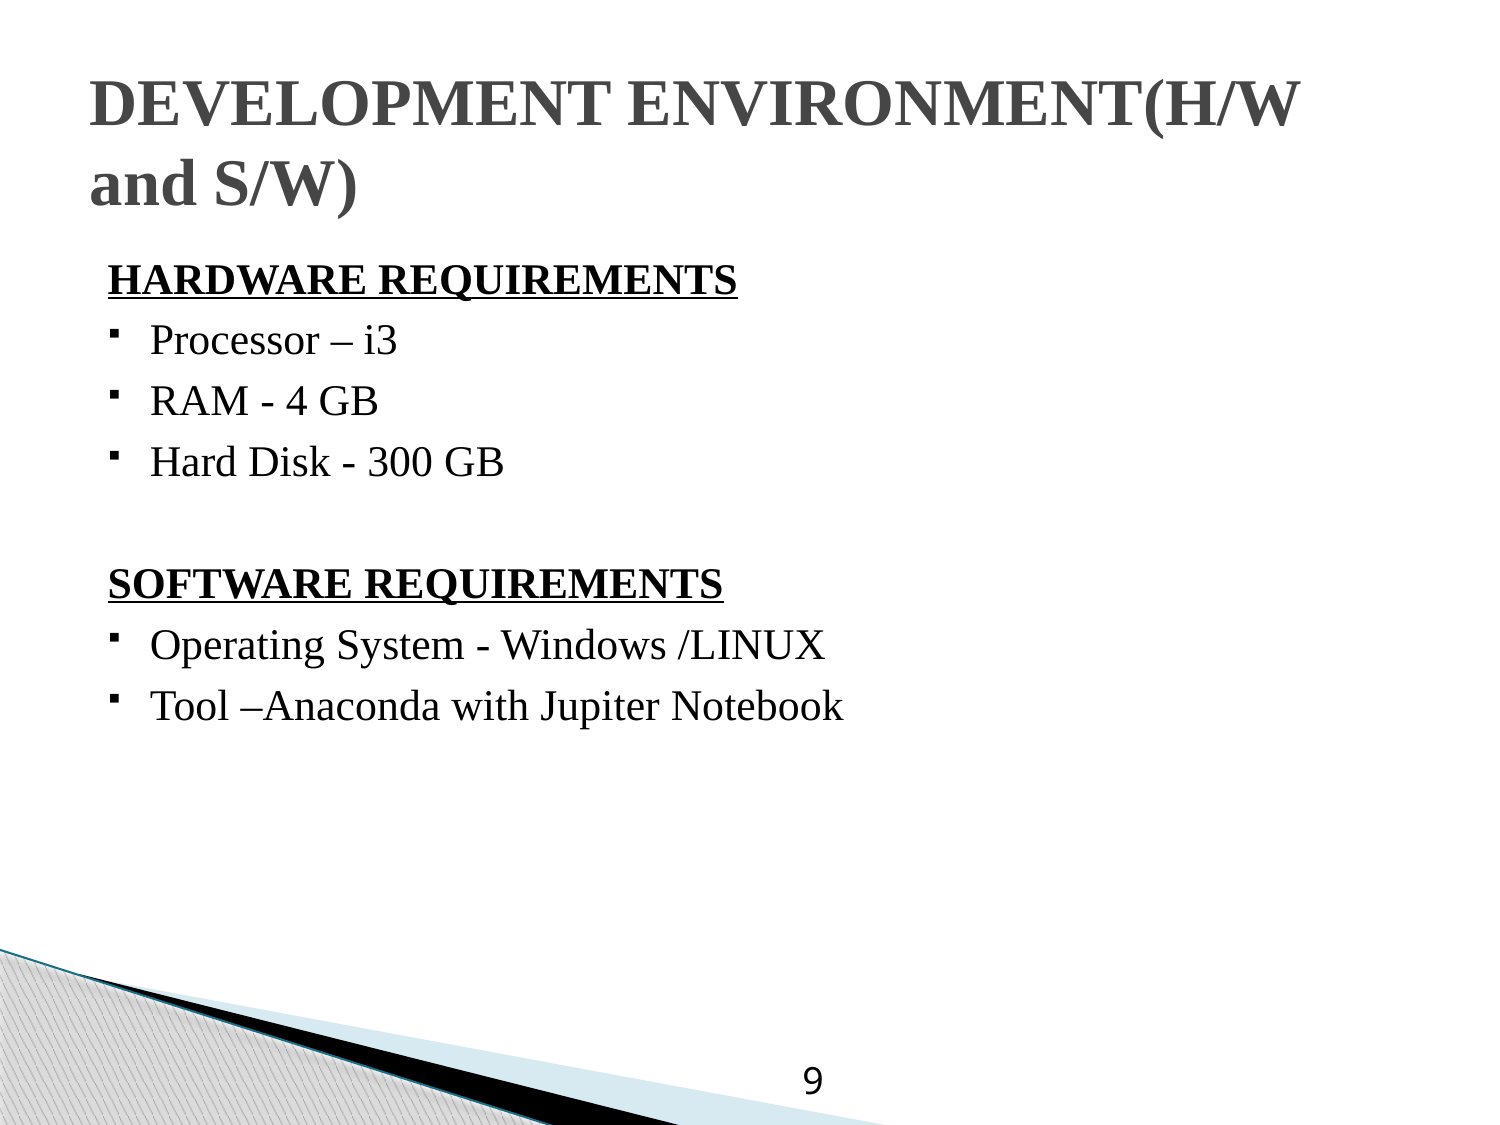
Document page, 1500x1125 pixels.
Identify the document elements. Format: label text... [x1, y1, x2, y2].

title DEVELOPMENT ENVIRONMENT(H/W and S/W) [75, 45, 1425, 233]
text_box 9 [787, 1049, 842, 1110]
list HARDWARE REQUIREMENTS Processor – i3 RAM - 4 GB Hard Disk - 300 GB SOFTWARE REQUIREMENTS Operating System - Windows /LINUX Tool –Anaconda with Jupiter Notebook [75, 243, 1425, 986]
